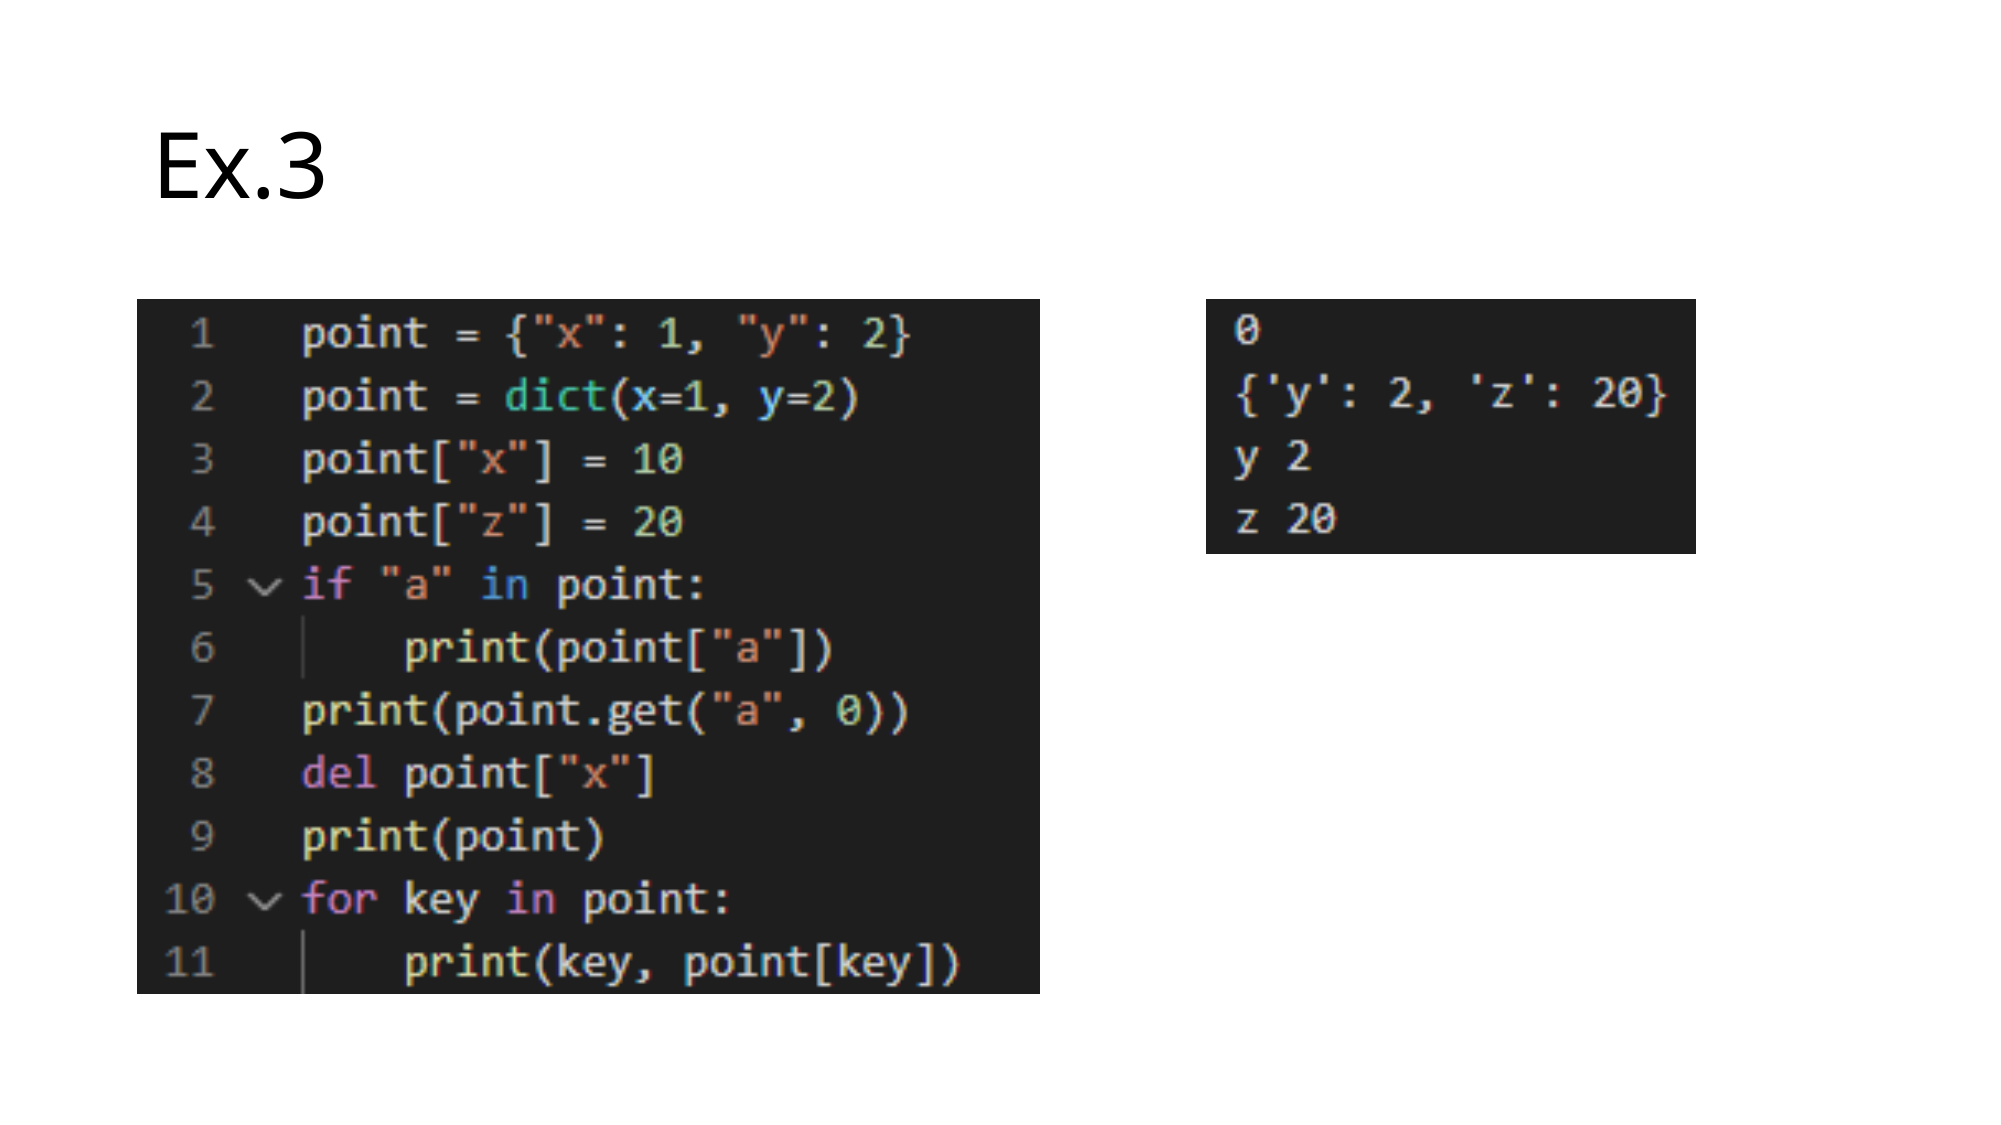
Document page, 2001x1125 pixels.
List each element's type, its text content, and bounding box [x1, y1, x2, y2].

picture [137, 299, 1040, 994]
picture [1206, 299, 1696, 554]
title Ex.3 [137, 59, 1863, 278]
